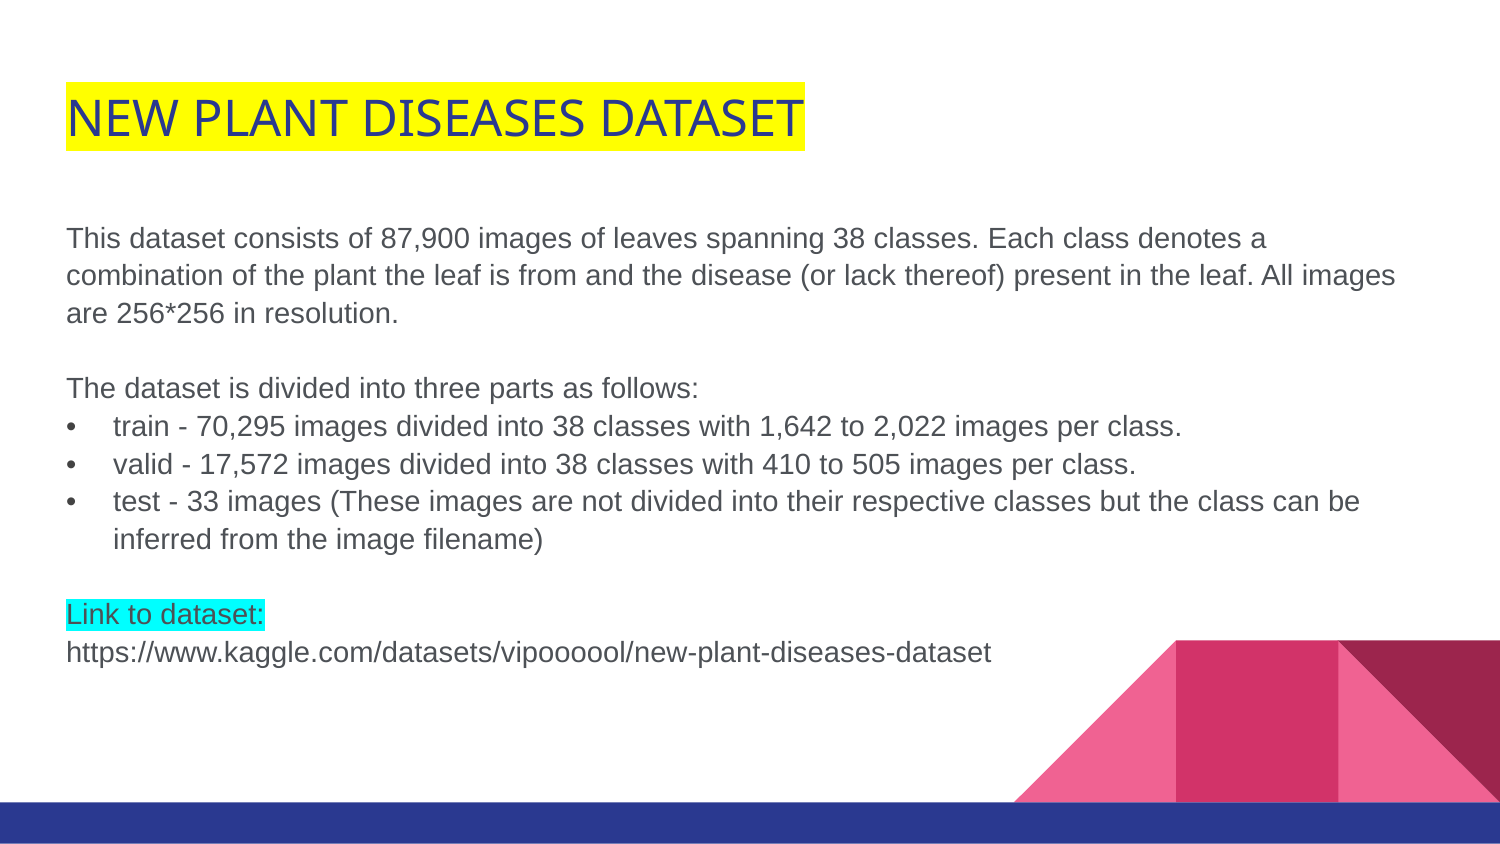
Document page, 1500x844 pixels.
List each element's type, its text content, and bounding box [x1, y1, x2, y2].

list This dataset consists of 87,900 images of leaves spanning 38 classes. Each class denotes a combination of the plant the leaf is from and the disease (or lack thereof) present in the leaf. All images are 256*256 in resolution. The dataset is divided into three parts as follows: train - 70,295 images divided into 38 classes with 1,642 to 2,022 images per class. valid - 17,572 images divided into 38 classes with 410 to 505 images per class. test - 33 images (These images are not divided into their respective classes but the class can be inferred from the image filename) Link to dataset: https://www.kaggle.com/datasets/vipoooool/new-plant-diseases-dataset [51, 201, 1449, 750]
title NEW PLANT DISEASES DATASET [51, 67, 1449, 167]
